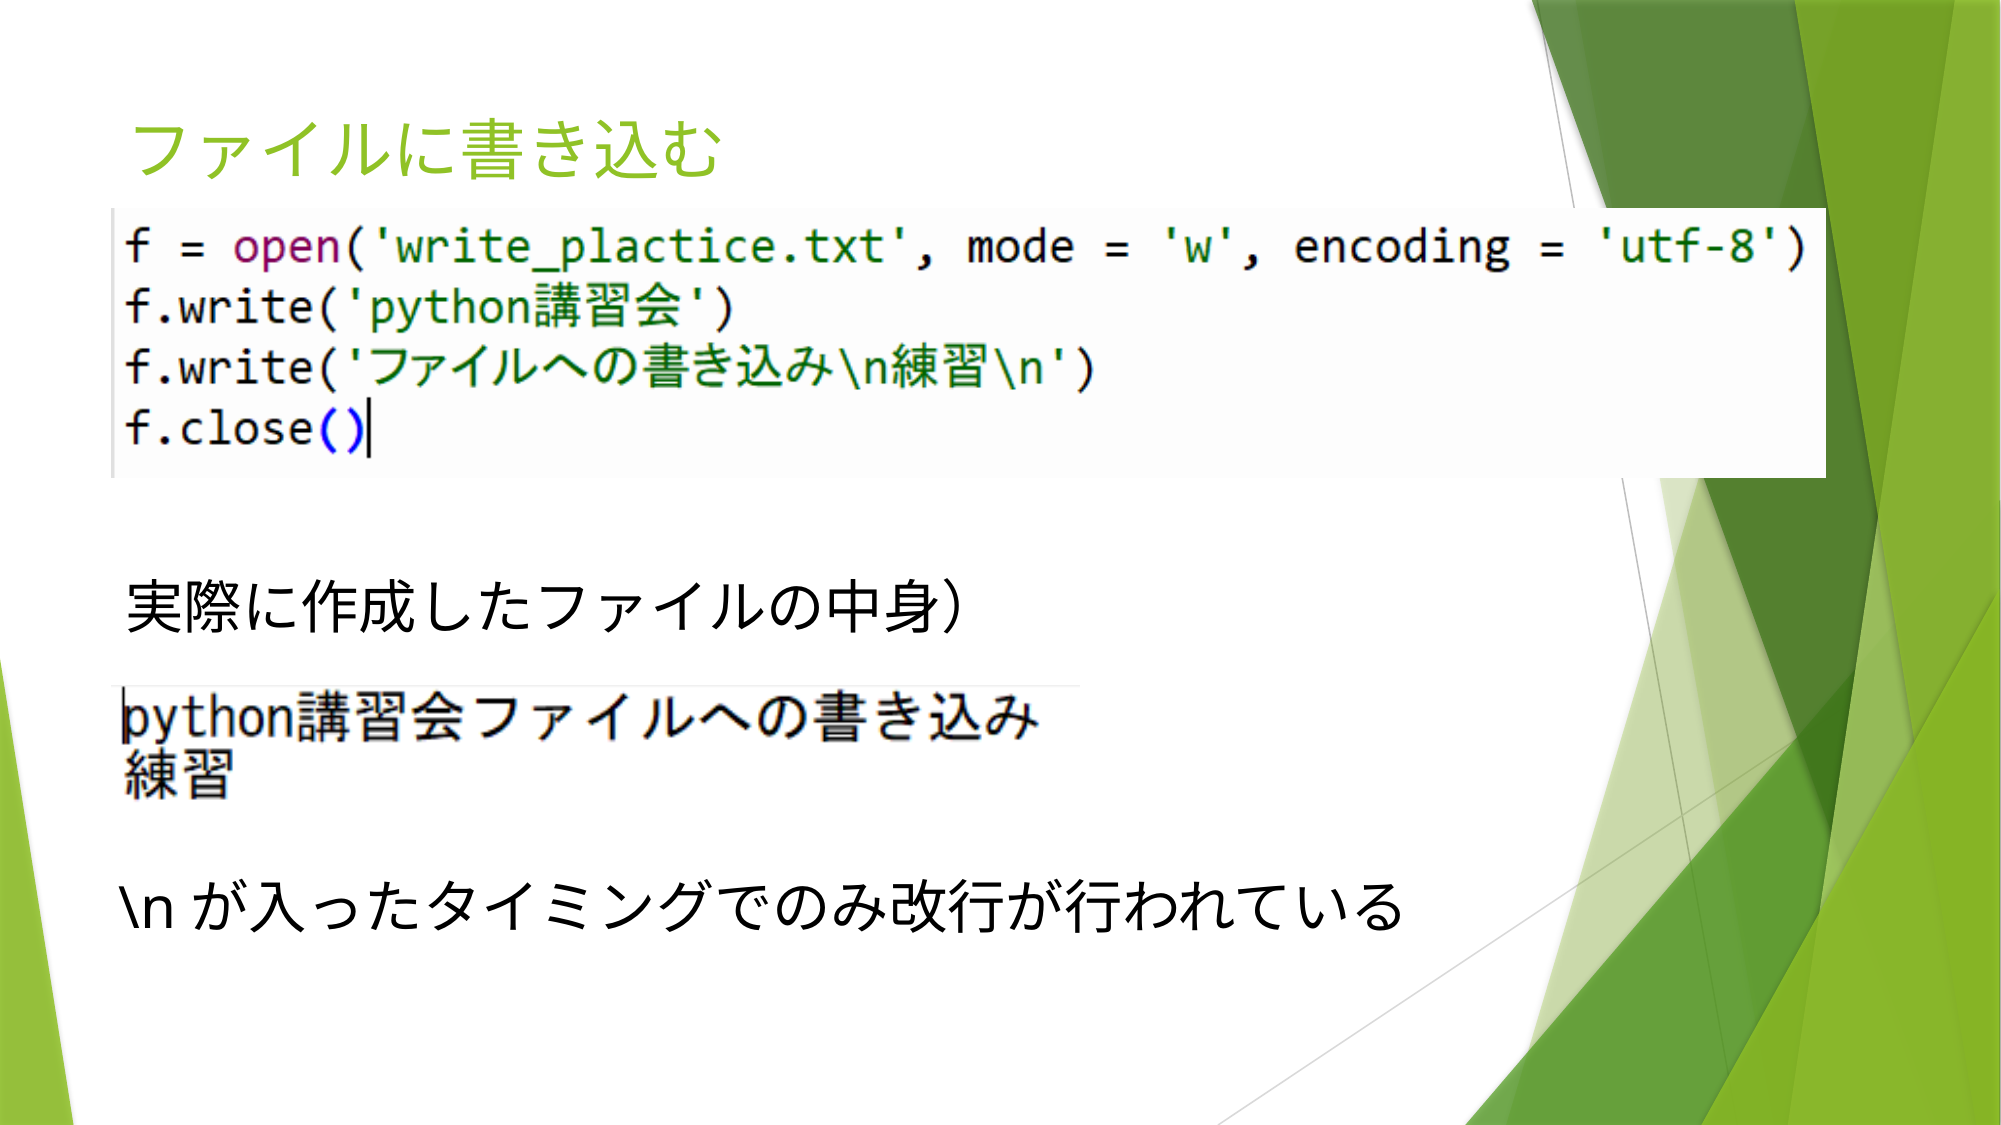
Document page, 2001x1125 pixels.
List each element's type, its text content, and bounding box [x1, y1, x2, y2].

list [110, 207, 1826, 478]
title ファイルに書き込む [111, 99, 1522, 207]
text_box \nが入ったタイミングでのみ改行が行われている [103, 862, 1484, 948]
text_box 実際に作成したファイルの中身） [111, 562, 1308, 648]
picture [110, 685, 1080, 843]
